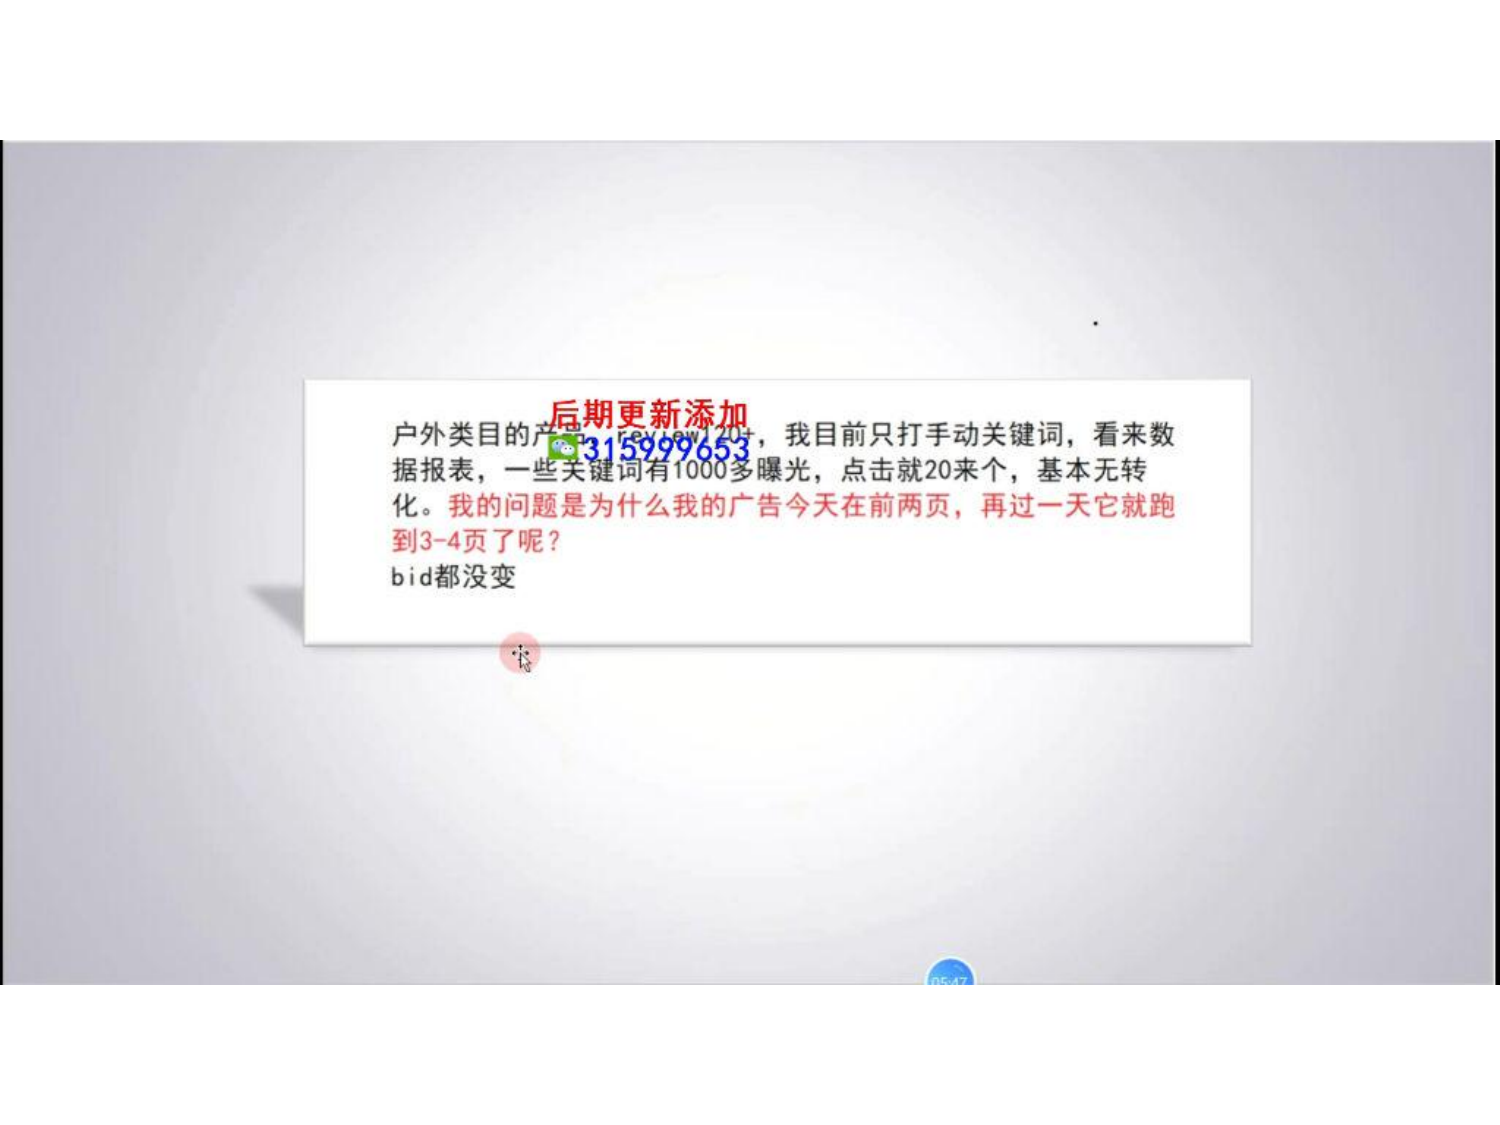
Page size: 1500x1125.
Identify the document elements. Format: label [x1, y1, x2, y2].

picture [0, 140, 1500, 985]
